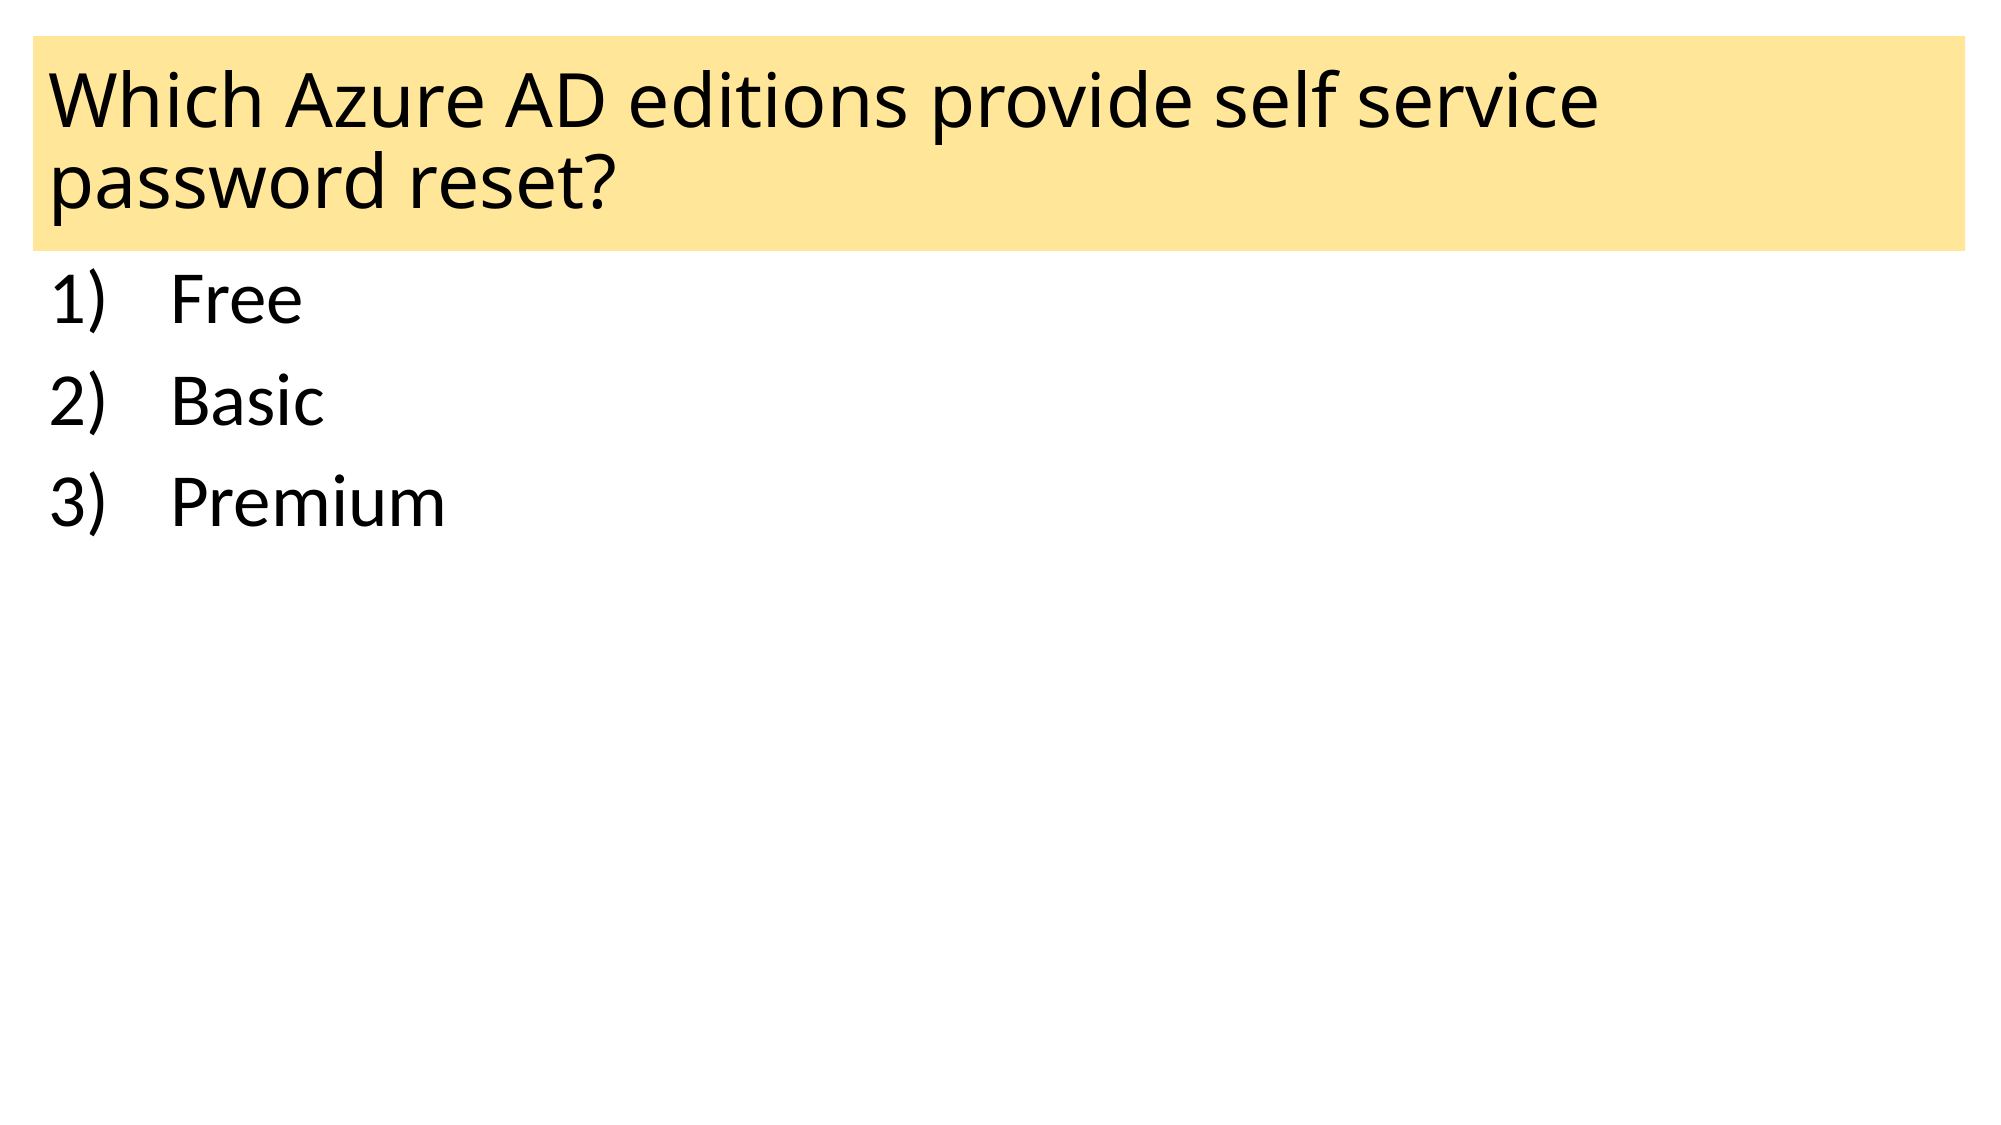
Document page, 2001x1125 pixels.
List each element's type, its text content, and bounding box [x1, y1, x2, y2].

list Free Basic Premium [33, 250, 1966, 1092]
title Which Azure AD editions provide self service password reset? [33, 36, 1966, 250]
